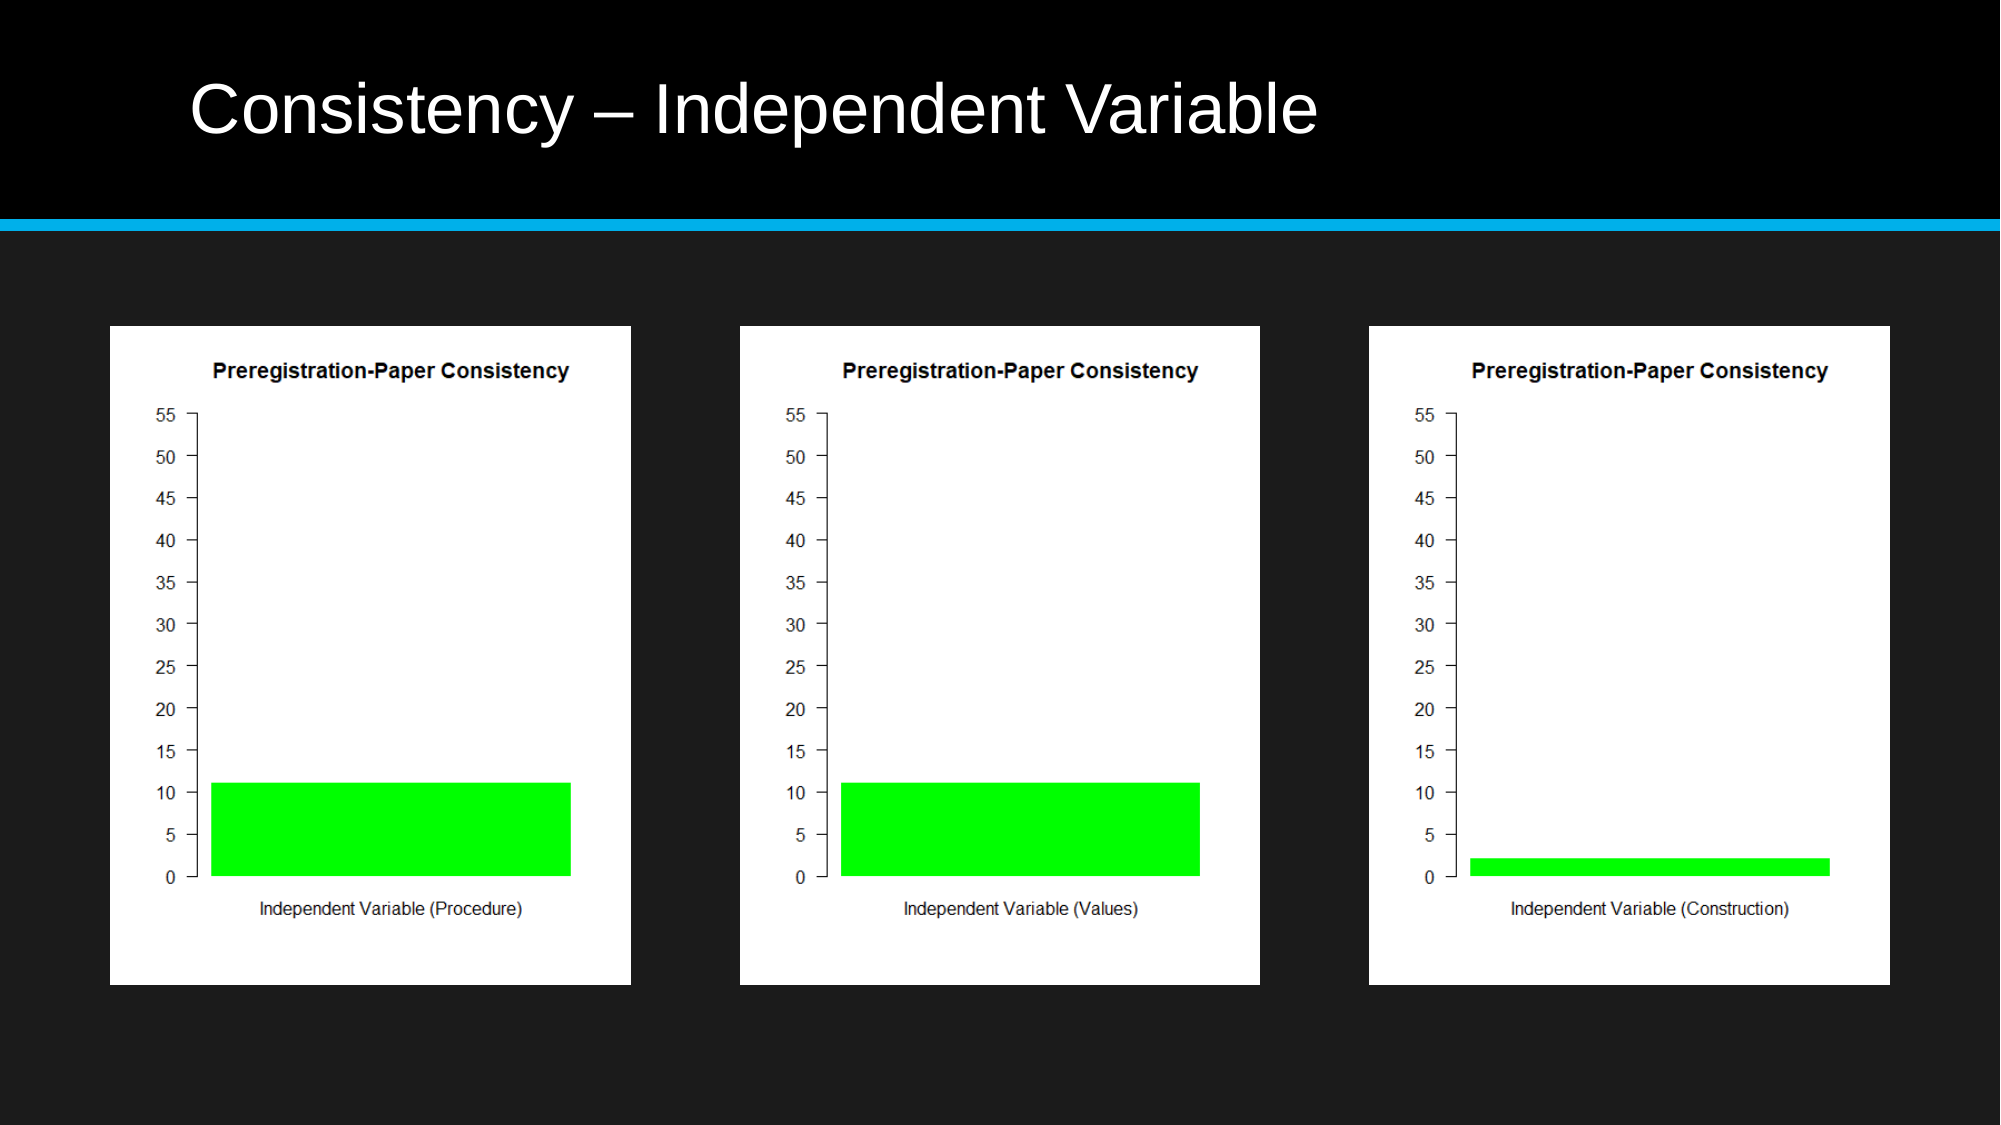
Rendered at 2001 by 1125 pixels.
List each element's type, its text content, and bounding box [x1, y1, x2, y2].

picture [740, 326, 1260, 985]
picture [110, 326, 631, 985]
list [1369, 326, 1890, 985]
title Consistency – Independent Variable [174, 20, 1825, 201]
